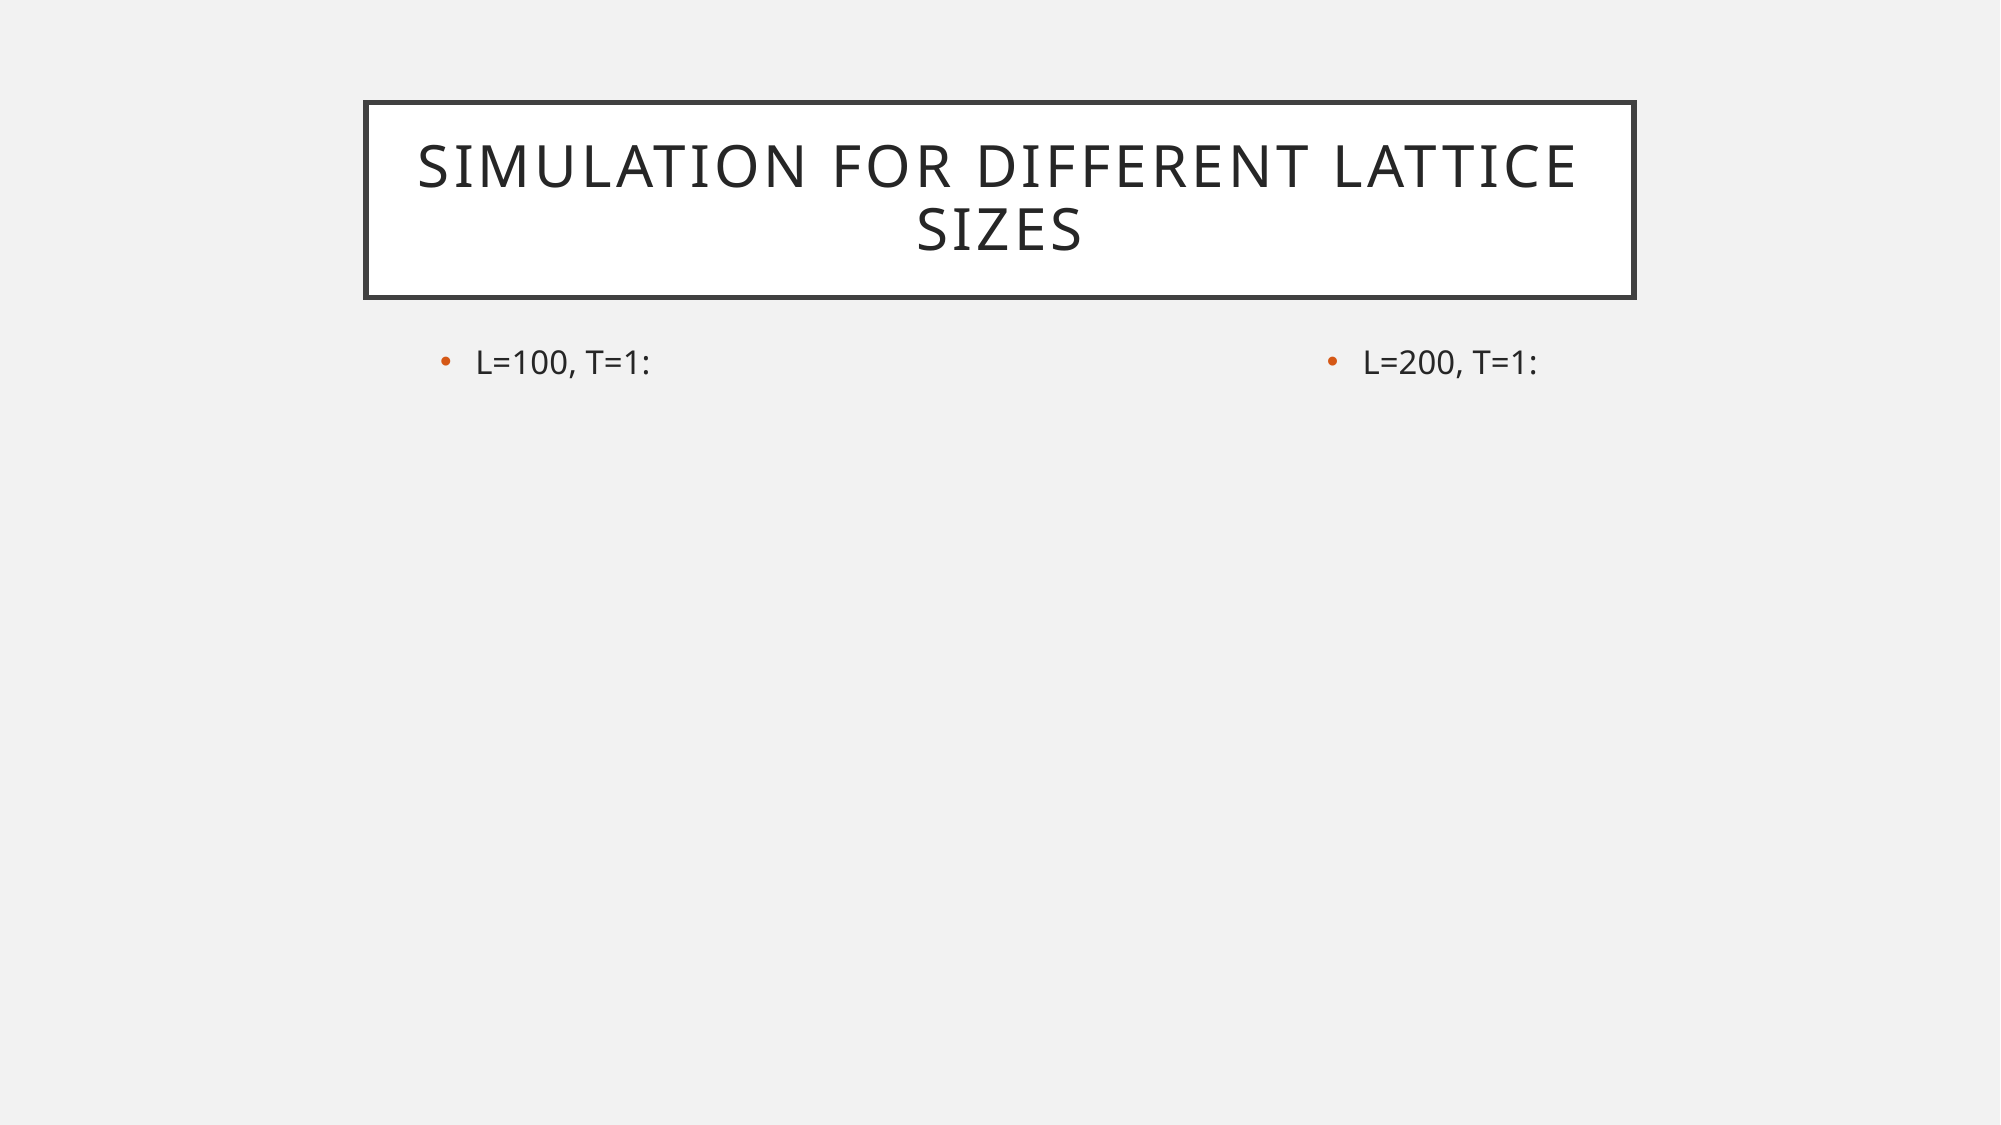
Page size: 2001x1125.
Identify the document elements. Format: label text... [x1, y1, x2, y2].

title Simulation for different Lattice sizes [363, 100, 1637, 300]
list L=100, T=1: [424, 334, 679, 420]
text_box L=200, T=1: [1311, 334, 1566, 420]
